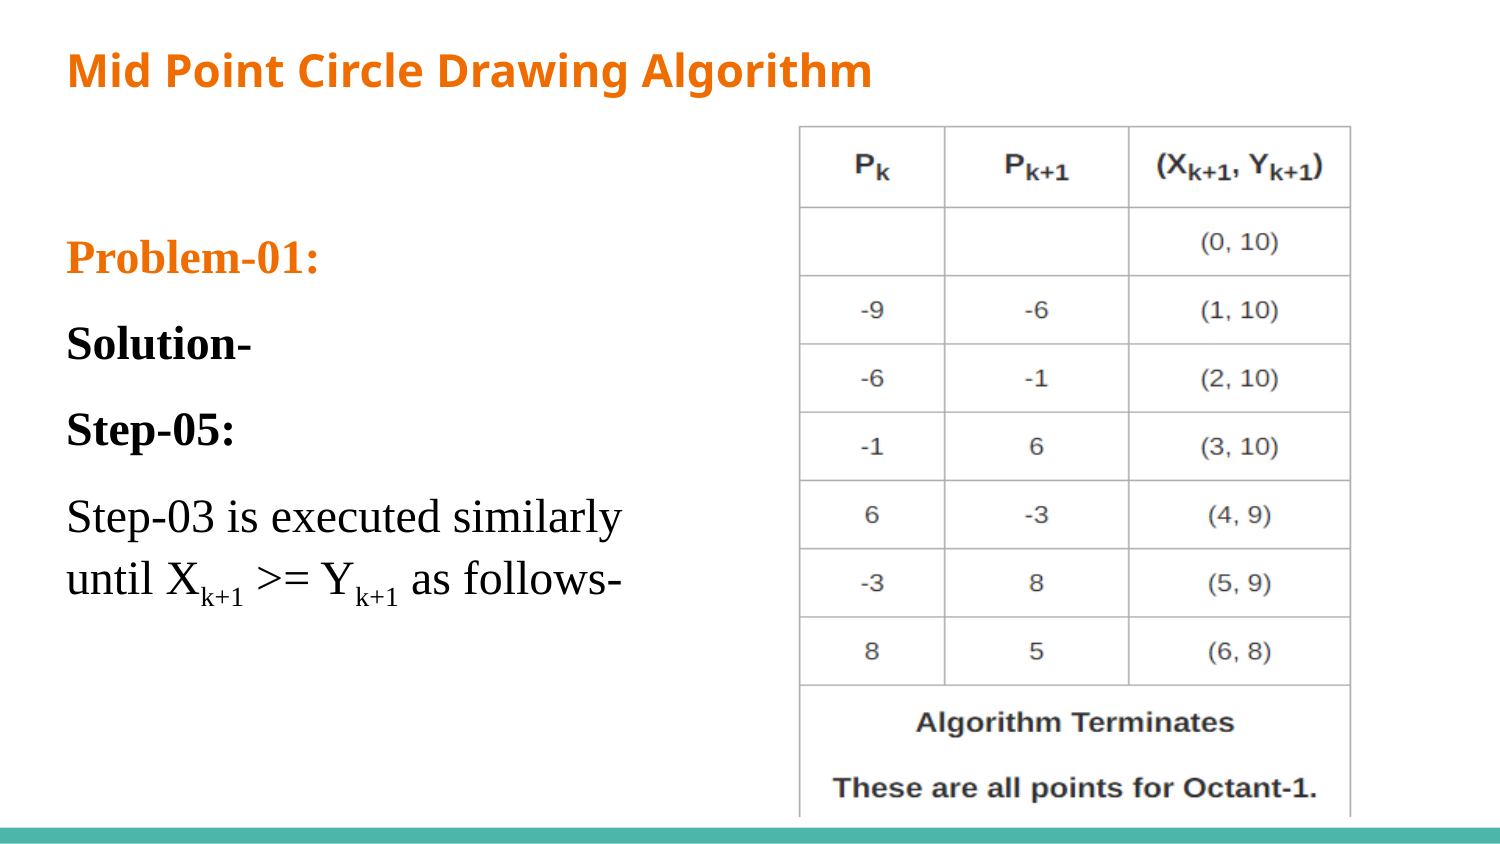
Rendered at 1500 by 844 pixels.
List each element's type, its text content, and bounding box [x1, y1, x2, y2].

list Problem-01: Solution- Step-05: Step-03 is executed similarly until Xk+1 >= Yk+1 as follows- [51, 207, 713, 804]
picture [782, 115, 1368, 817]
title Mid Point Circle Drawing Algorithm [51, 23, 1449, 116]
slide_number [1389, 764, 1480, 830]
